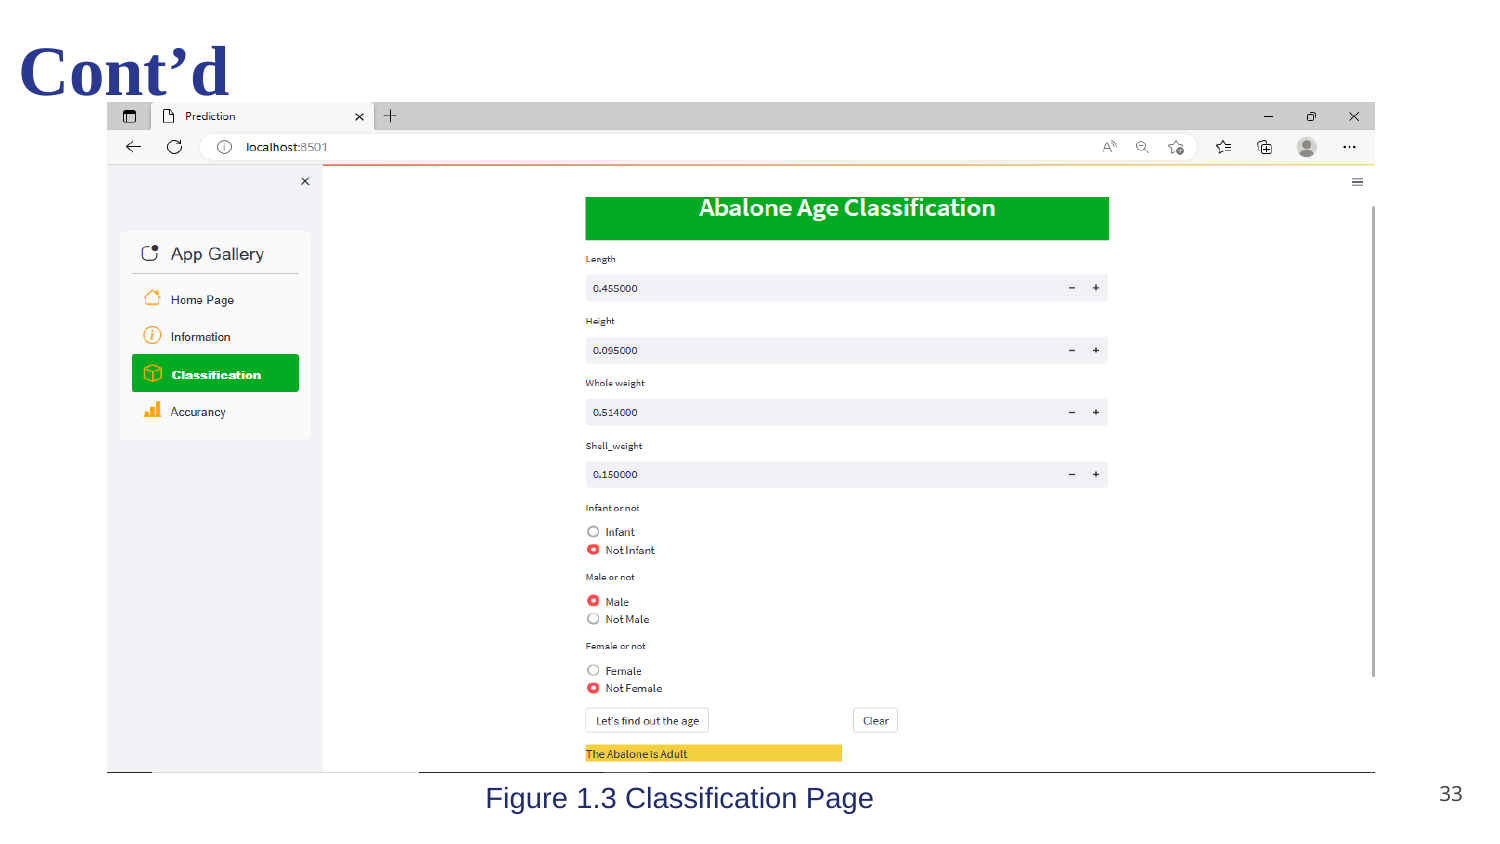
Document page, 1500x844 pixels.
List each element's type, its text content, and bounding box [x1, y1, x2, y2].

picture [106, 102, 1375, 773]
slide_number 33 [1387, 762, 1478, 828]
text_box Figure 1.3 Classification Page [470, 781, 901, 822]
text_box Cont’d [3, 9, 1031, 103]
